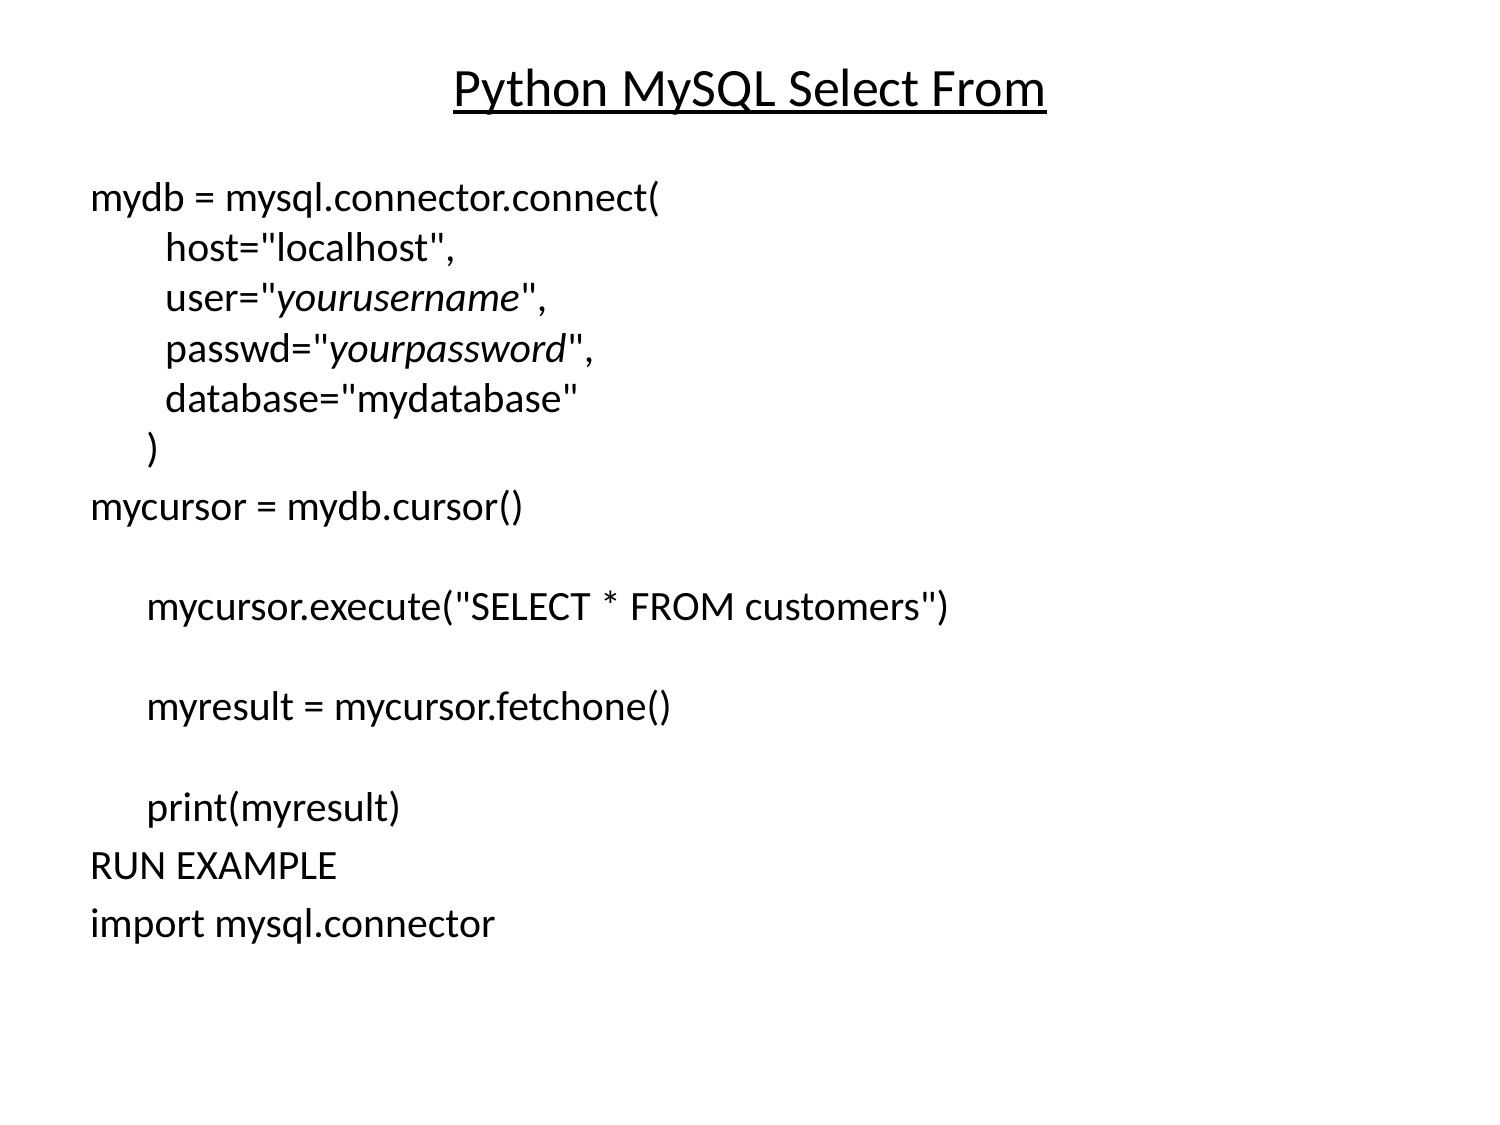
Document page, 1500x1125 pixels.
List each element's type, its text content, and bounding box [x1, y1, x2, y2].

title Python MySQL Select From [75, 45, 1425, 125]
list mydb = mysql.connector.connect( host="localhost", user="yourusername", passwd="yourpassword", database="mydatabase" ) mycursor = mydb.cursor() mycursor.execute("SELECT * FROM customers") myresult = mycursor.fetchone() print(myresult) RUN EXAMPLE import mysql.connector [75, 162, 1425, 1088]
